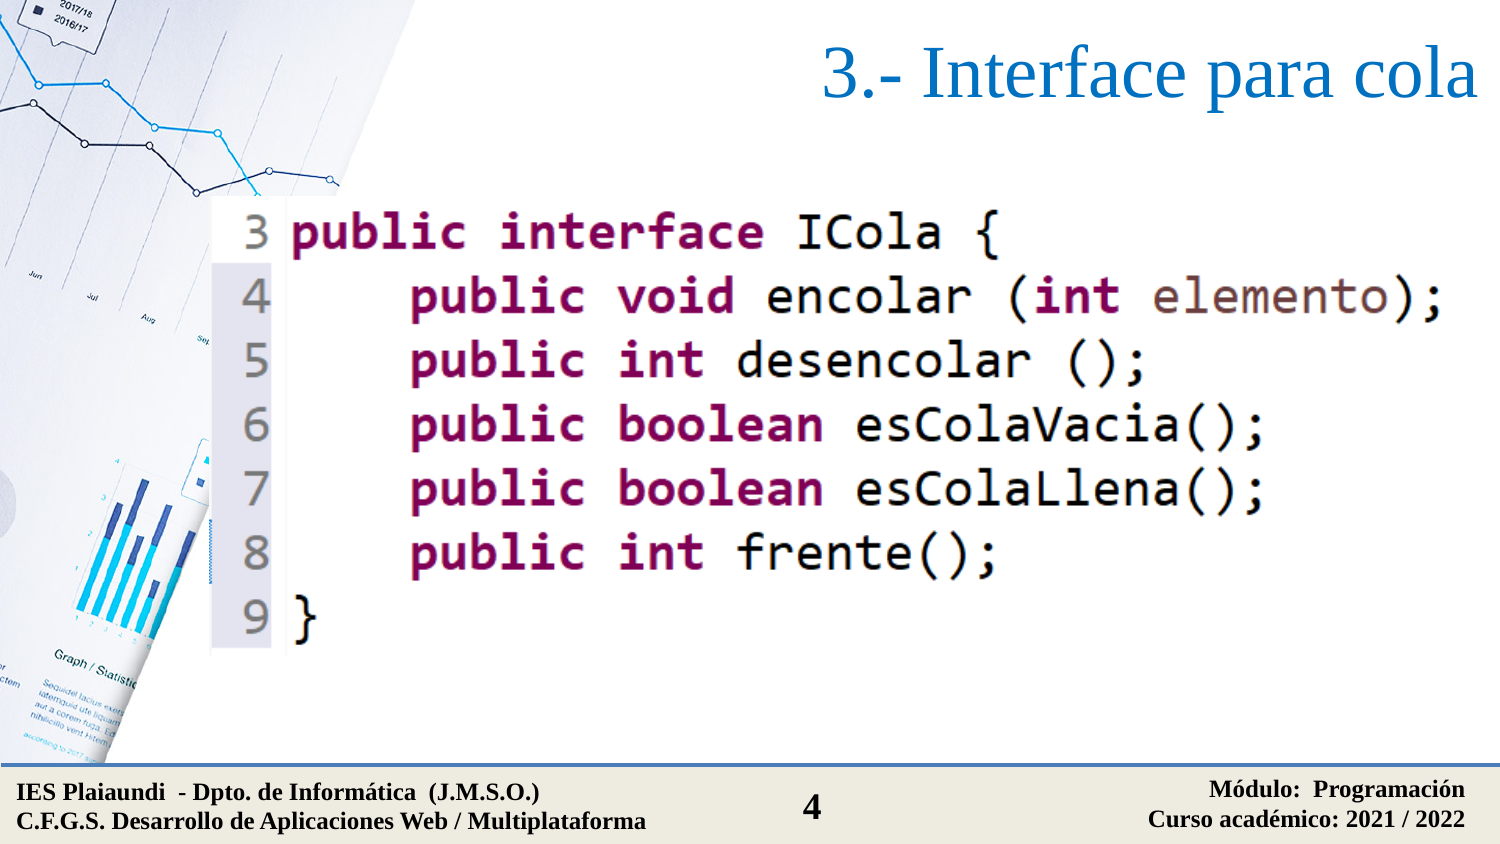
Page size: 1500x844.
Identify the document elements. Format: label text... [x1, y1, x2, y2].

title 3.- Interface para cola [191, 4, 1495, 130]
picture [0, 0, 1500, 763]
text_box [1, 764, 1500, 844]
